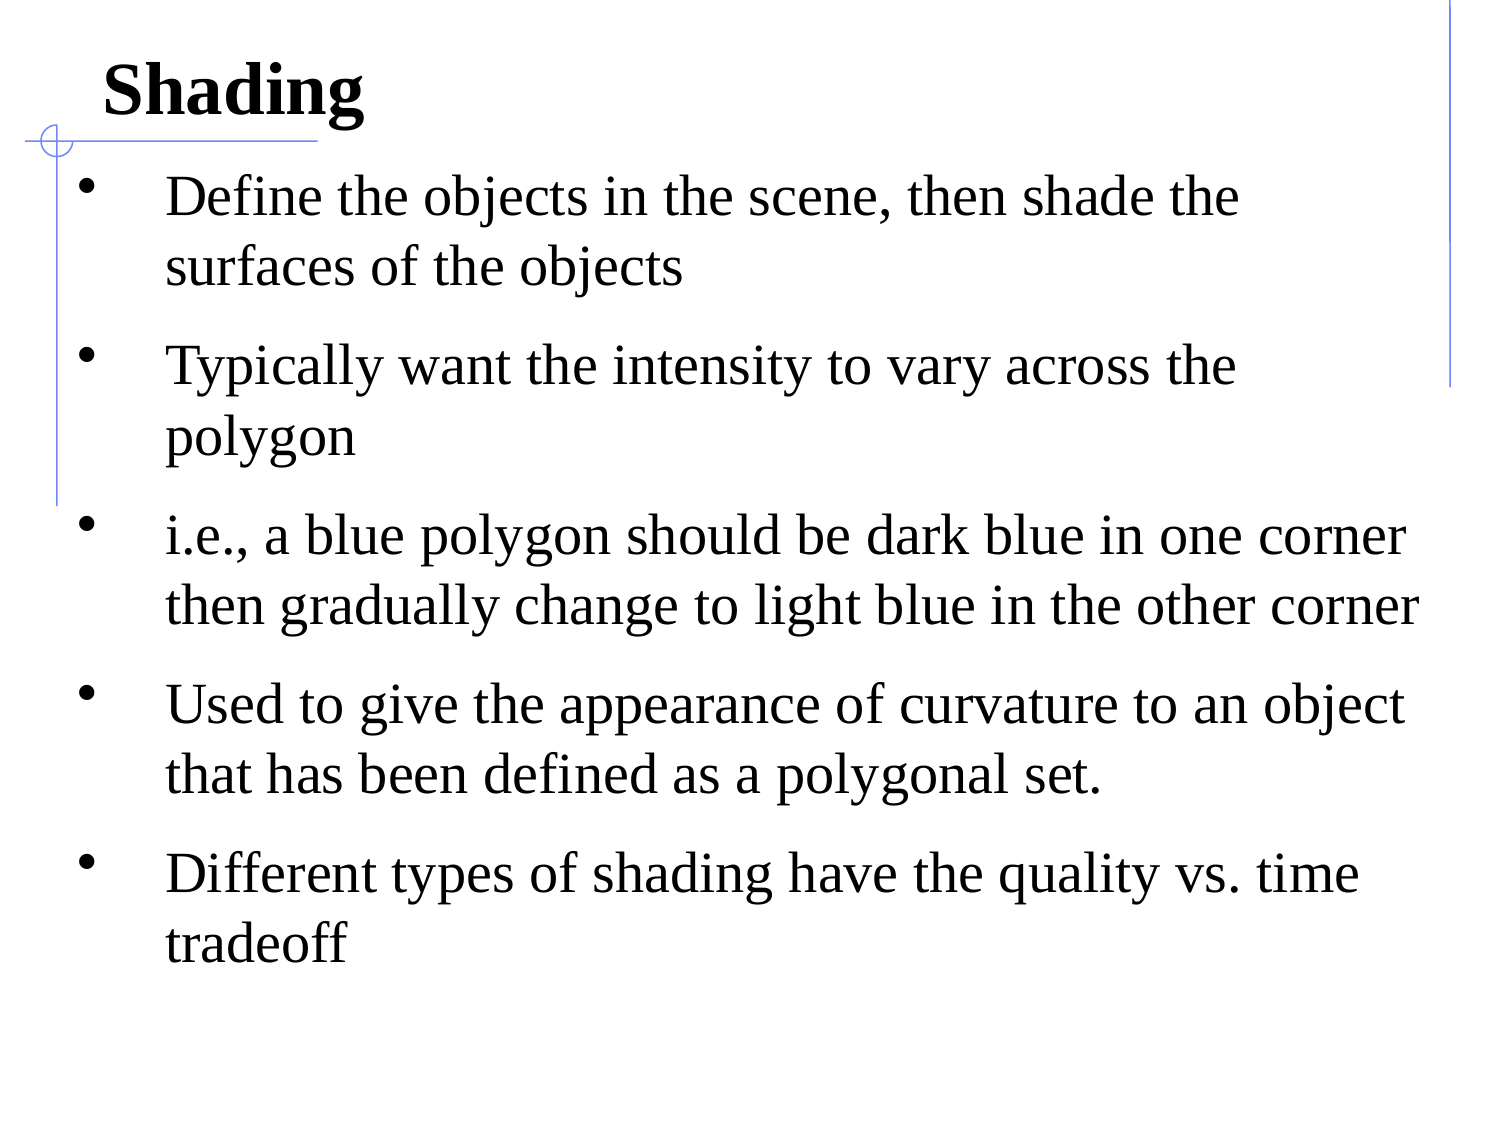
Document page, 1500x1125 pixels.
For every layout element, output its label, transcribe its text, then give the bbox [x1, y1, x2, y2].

list Define the objects in the scene, then shade the surfaces of the objects Typically want the intensity to vary across the polygon i.e., a blue polygon should be dark blue in one corner then gradually change to light blue in the other corner Used to give the appearance of curvature to an object that has been defined as a polygonal set. Different types of shading have the quality vs. time tradeoff [62, 149, 1438, 1075]
title Shading [87, 37, 1413, 138]
